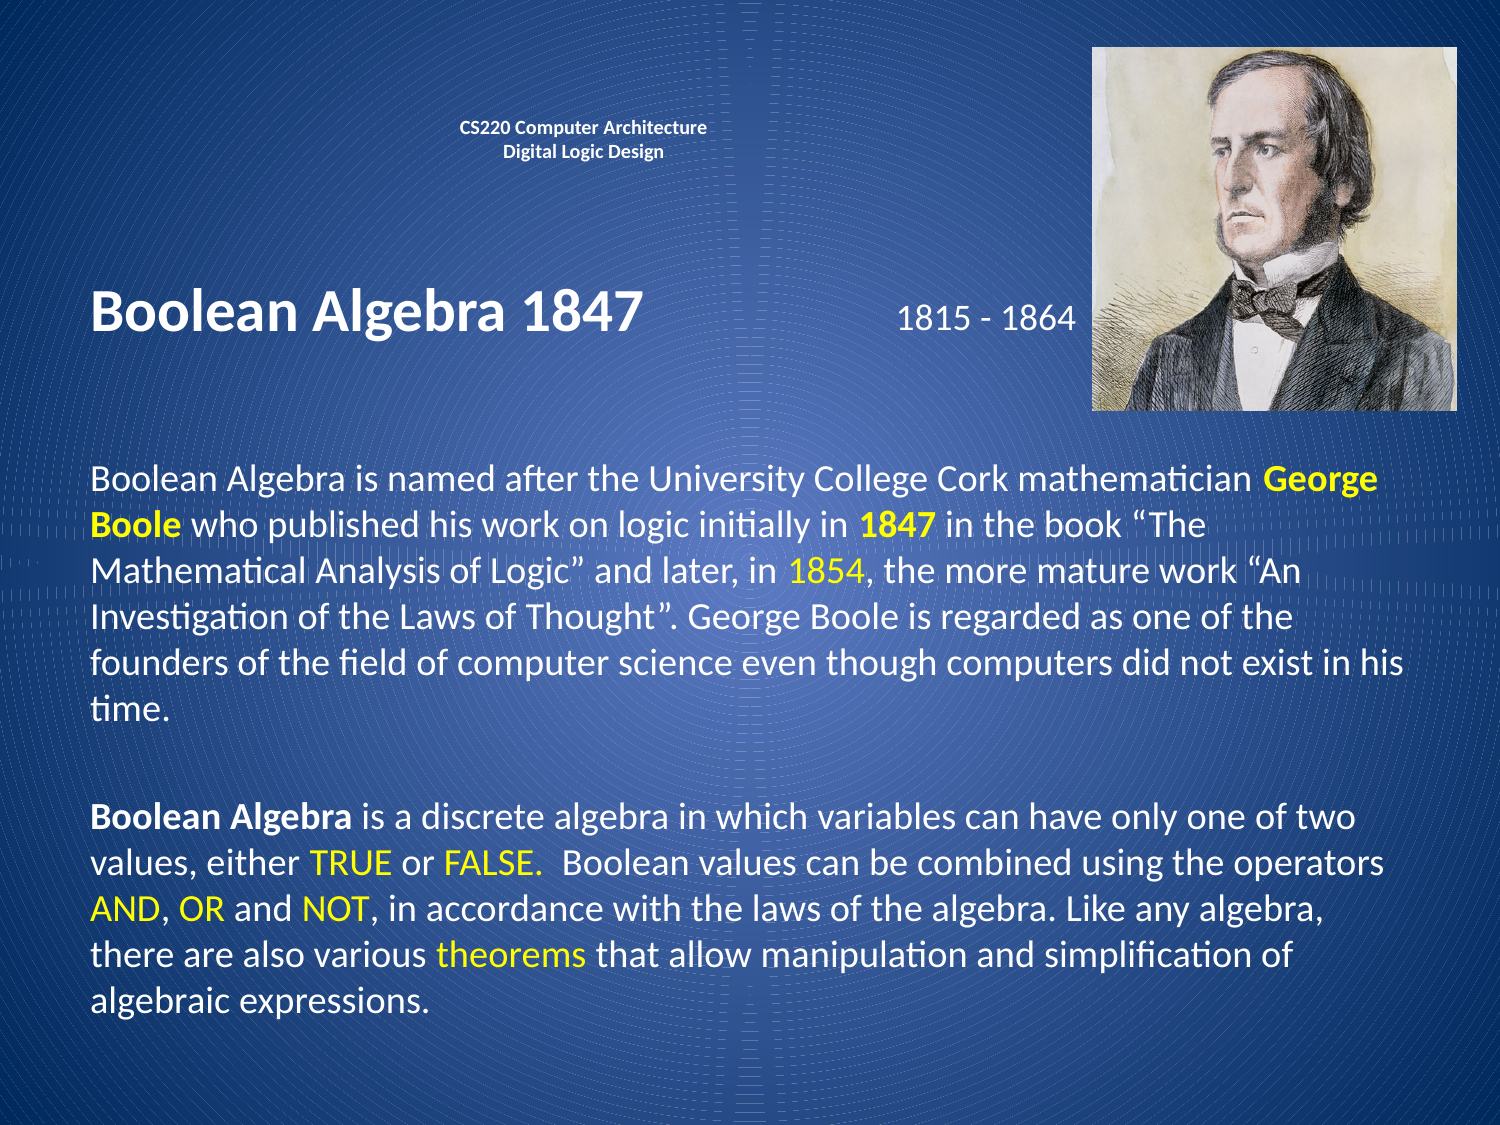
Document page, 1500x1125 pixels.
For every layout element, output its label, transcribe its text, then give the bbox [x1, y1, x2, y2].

list Boolean Algebra 1847 Boolean Algebra is named after the University College Cork mathematician George Boole who published his work on logic initially in 1847 in the book “The Mathematical Analysis of Logic” and later, in 1854, the more mature work “An Investigation of the Laws of Thought”. George Boole is regarded as one of the founders of the field of computer science even though computers did not exist in his time. Boolean Algebra is a discrete algebra in which variables can have only one of two values, either TRUE or FALSE. Boolean values can be combined using the operators AND, OR and NOT, in accordance with the laws of the algebra. Like any algebra, there are also various theorems that allow manipulation and simplification of algebraic expressions. [75, 262, 1425, 1083]
title CS220 Computer Architecture Digital Logic Design [75, 45, 1093, 233]
text_box 1815 - 1864 [880, 285, 1087, 346]
picture [1092, 47, 1457, 412]
